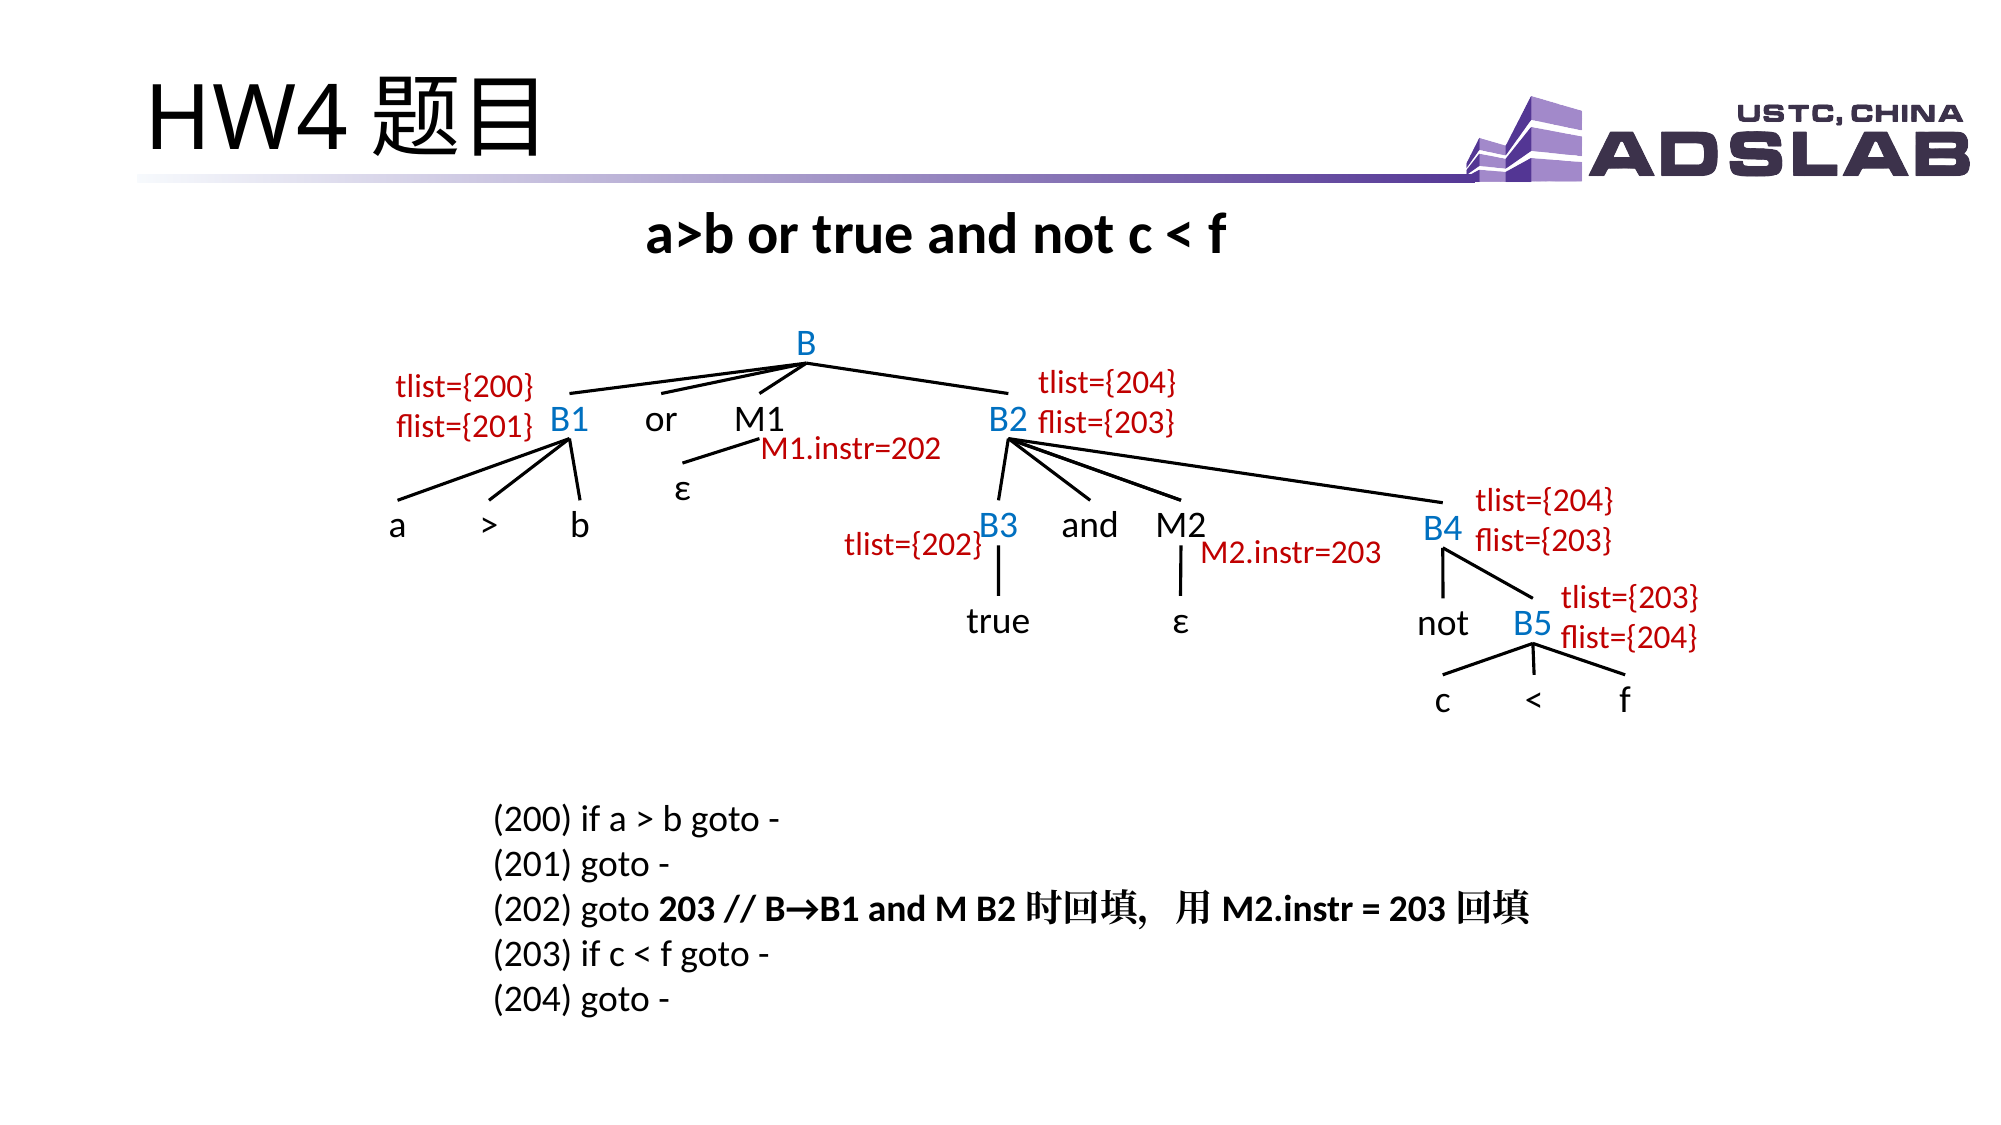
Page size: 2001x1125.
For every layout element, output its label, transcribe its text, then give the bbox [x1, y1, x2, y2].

text_box M1.instr=202 [760, 426, 959, 467]
text_box and [1057, 503, 1123, 546]
text_box f [1614, 674, 1637, 720]
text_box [569, 363, 660, 394]
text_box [660, 363, 759, 394]
text_box B4 [1420, 502, 1465, 548]
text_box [1442, 547, 1534, 599]
text_box a>b or true and not c < f [442, 187, 1443, 273]
text_box B5 [1510, 598, 1555, 643]
text_box < [1523, 676, 1545, 720]
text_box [1532, 643, 1626, 676]
text_box tlist={200} flist={201} [395, 364, 534, 445]
text_box M2.instr=203 [1200, 530, 1399, 571]
text_box a [387, 500, 408, 546]
text_box M2 [1152, 503, 1210, 546]
text_box B1 [547, 393, 592, 439]
text_box true [949, 595, 1047, 641]
text_box > [478, 501, 500, 546]
text_box tlist={202} [844, 522, 983, 563]
text_box tlist={203} flist={204} [1560, 575, 1700, 656]
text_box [1442, 643, 1532, 676]
text_box tlist={204} flist={203} [1038, 359, 1177, 438]
text_box tlist={204} flist={203} [1475, 477, 1615, 558]
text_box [759, 363, 806, 394]
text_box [682, 438, 760, 464]
text_box (200) if a > b goto - (201) goto - (202) goto 203 // B→B1 and M B2时回填，用M2.instr = 203回填 (203) if c < f goto - (204) goto - [485, 786, 1538, 1027]
text_box B [795, 318, 818, 363]
text_box not [1409, 598, 1477, 644]
text_box B2 [986, 393, 1031, 439]
text_box b [568, 500, 592, 546]
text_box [397, 438, 488, 501]
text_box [488, 438, 569, 501]
text_box M1 [730, 394, 789, 438]
text_box ε [1158, 595, 1203, 641]
text_box B3 [976, 500, 1021, 546]
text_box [806, 363, 1009, 394]
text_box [998, 438, 1008, 501]
text_box ε [672, 462, 693, 509]
text_box or [642, 394, 680, 439]
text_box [1008, 438, 1443, 503]
picture [1470, 93, 1976, 183]
text_box c [1432, 674, 1453, 720]
title HW4题目 [136, 63, 1863, 178]
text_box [569, 438, 581, 501]
